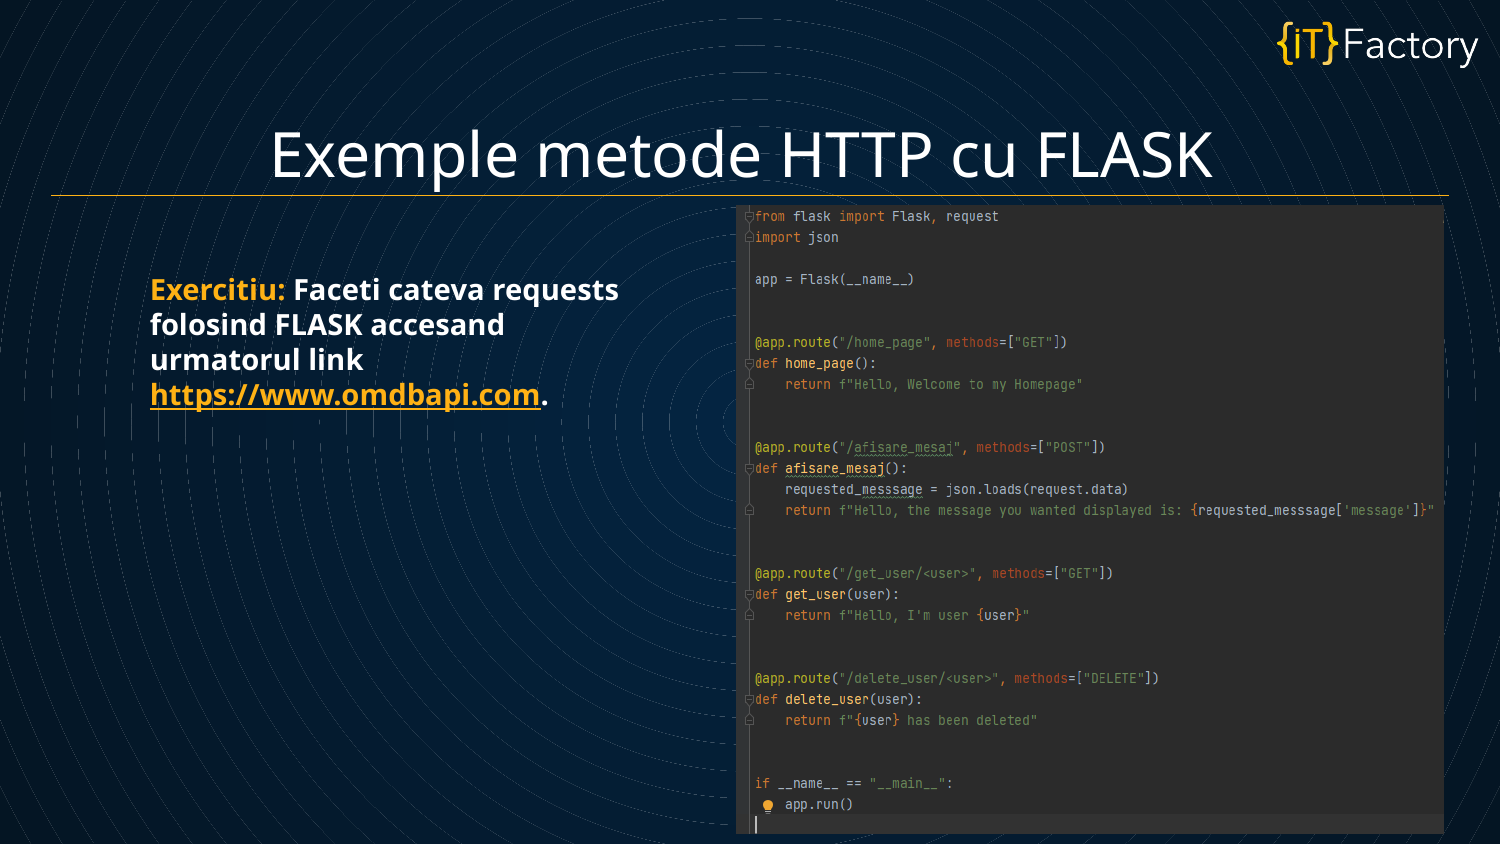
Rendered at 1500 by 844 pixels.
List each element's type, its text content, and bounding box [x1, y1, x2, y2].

picture [1277, 16, 1479, 73]
text_box Exercitiu: Faceti cateva requests folosind FLASK accesand urmatorul link https://www.omdbapi.com. [59, 256, 647, 431]
title Exemple metode HTTP cu FLASK [51, 105, 1449, 195]
picture [736, 204, 1444, 834]
